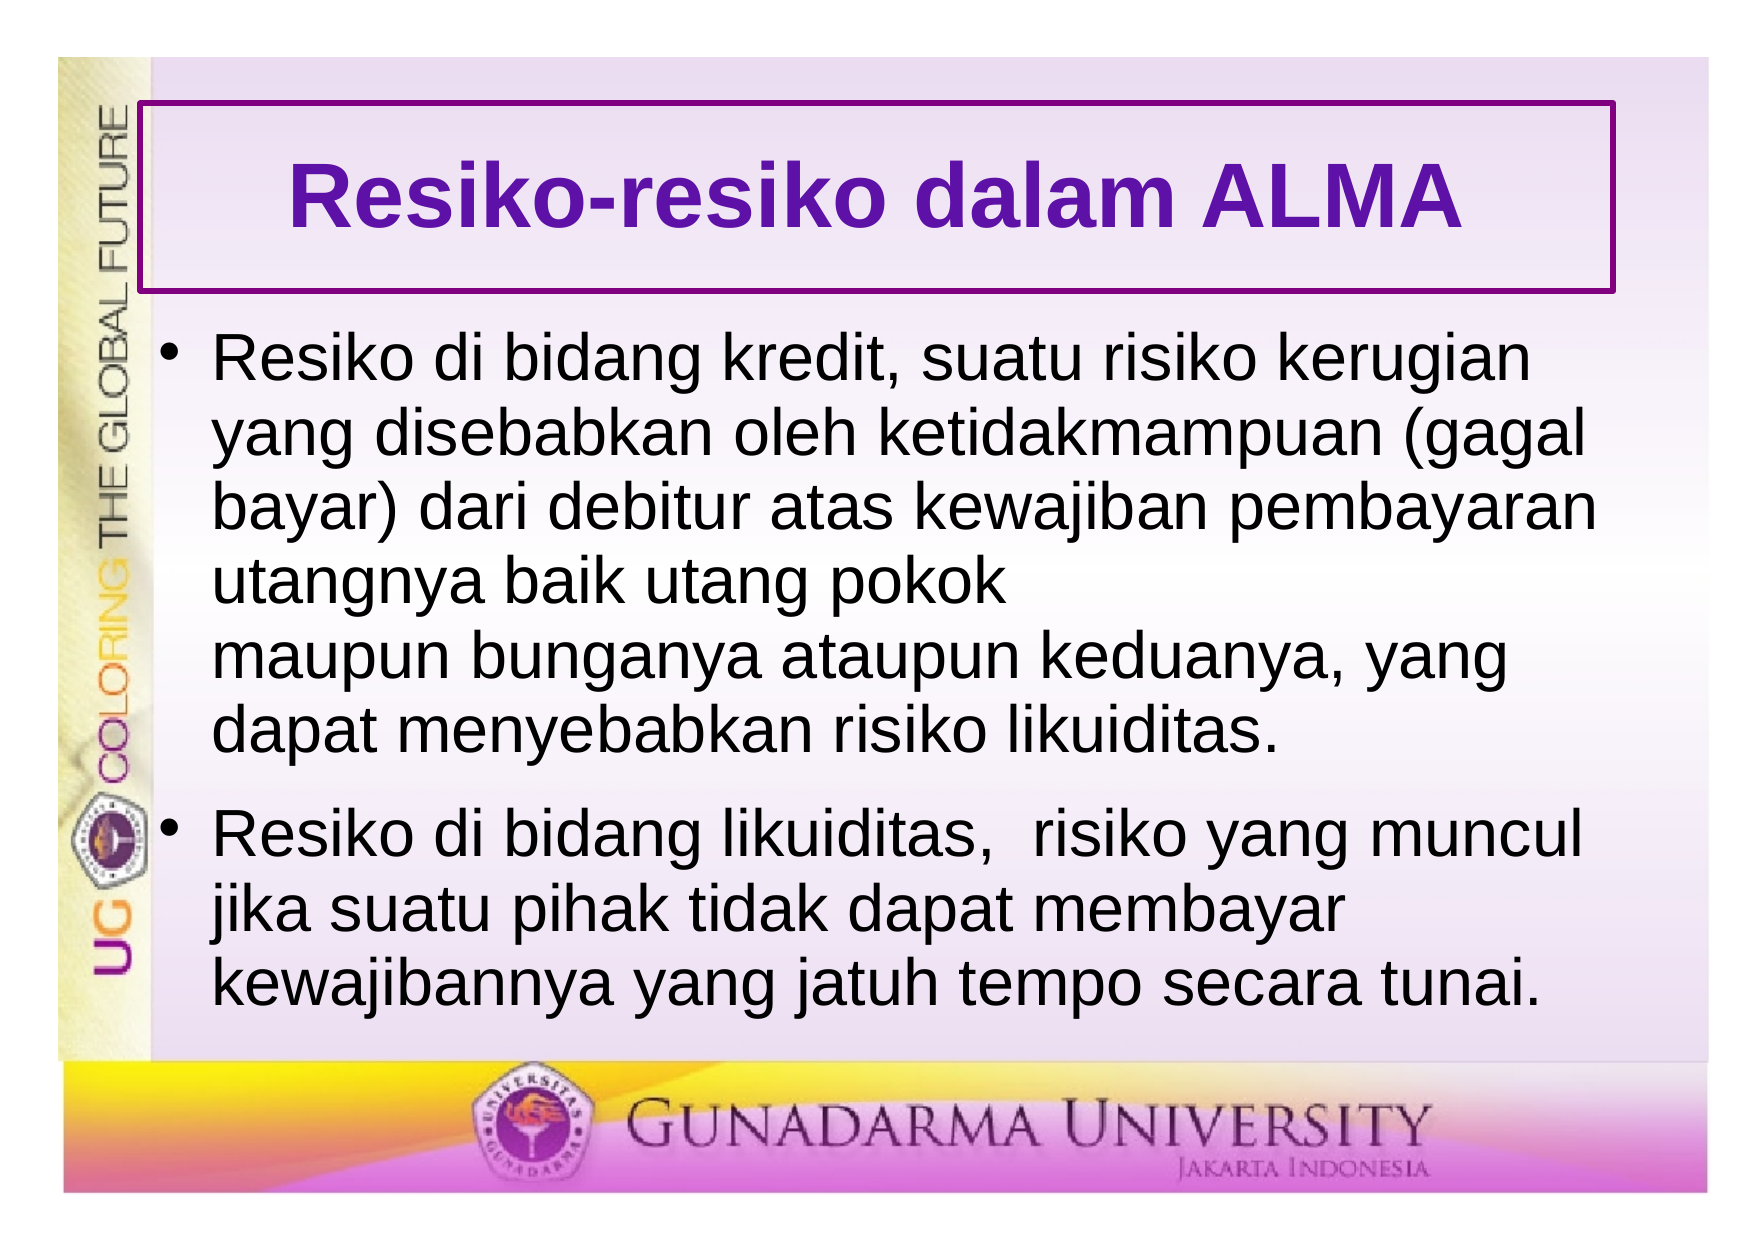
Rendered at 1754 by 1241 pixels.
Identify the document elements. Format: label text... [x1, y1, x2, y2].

list Resiko di bidang kredit, suatu risiko kerugian yang disebabkan oleh ketidakmampuan (gagal bayar) dari debitur atas kewajiban pembayaran utangnya baik utang pokok maupun bunganya ataupun keduanya, yang dapat menyebabkan risiko likuiditas. Resiko di bidang likuiditas, risiko yang muncul jika suatu pihak tidak dapat membayar kewajibannya yang jatuh tempo secara tunai. [140, 321, 1614, 1063]
title Resiko-resiko dalam ALMA [137, 100, 1616, 294]
picture [58, 57, 1712, 1196]
